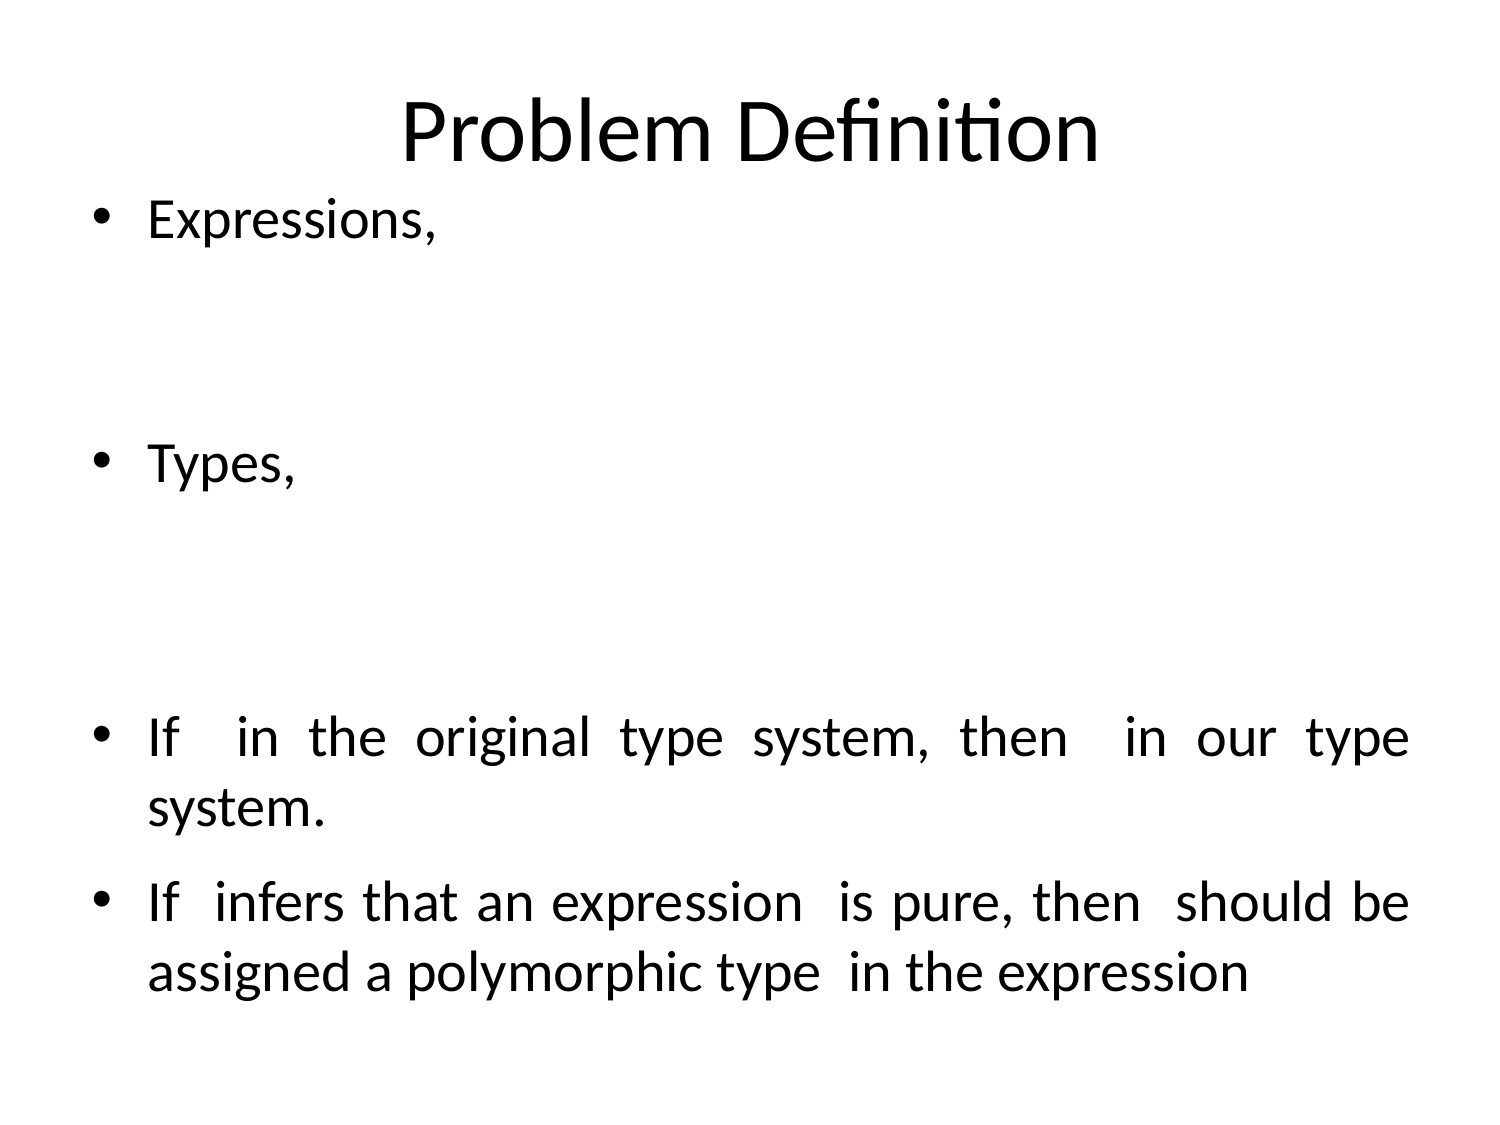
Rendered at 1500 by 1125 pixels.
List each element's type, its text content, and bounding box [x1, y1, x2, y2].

title Problem Definition [76, 30, 1427, 219]
